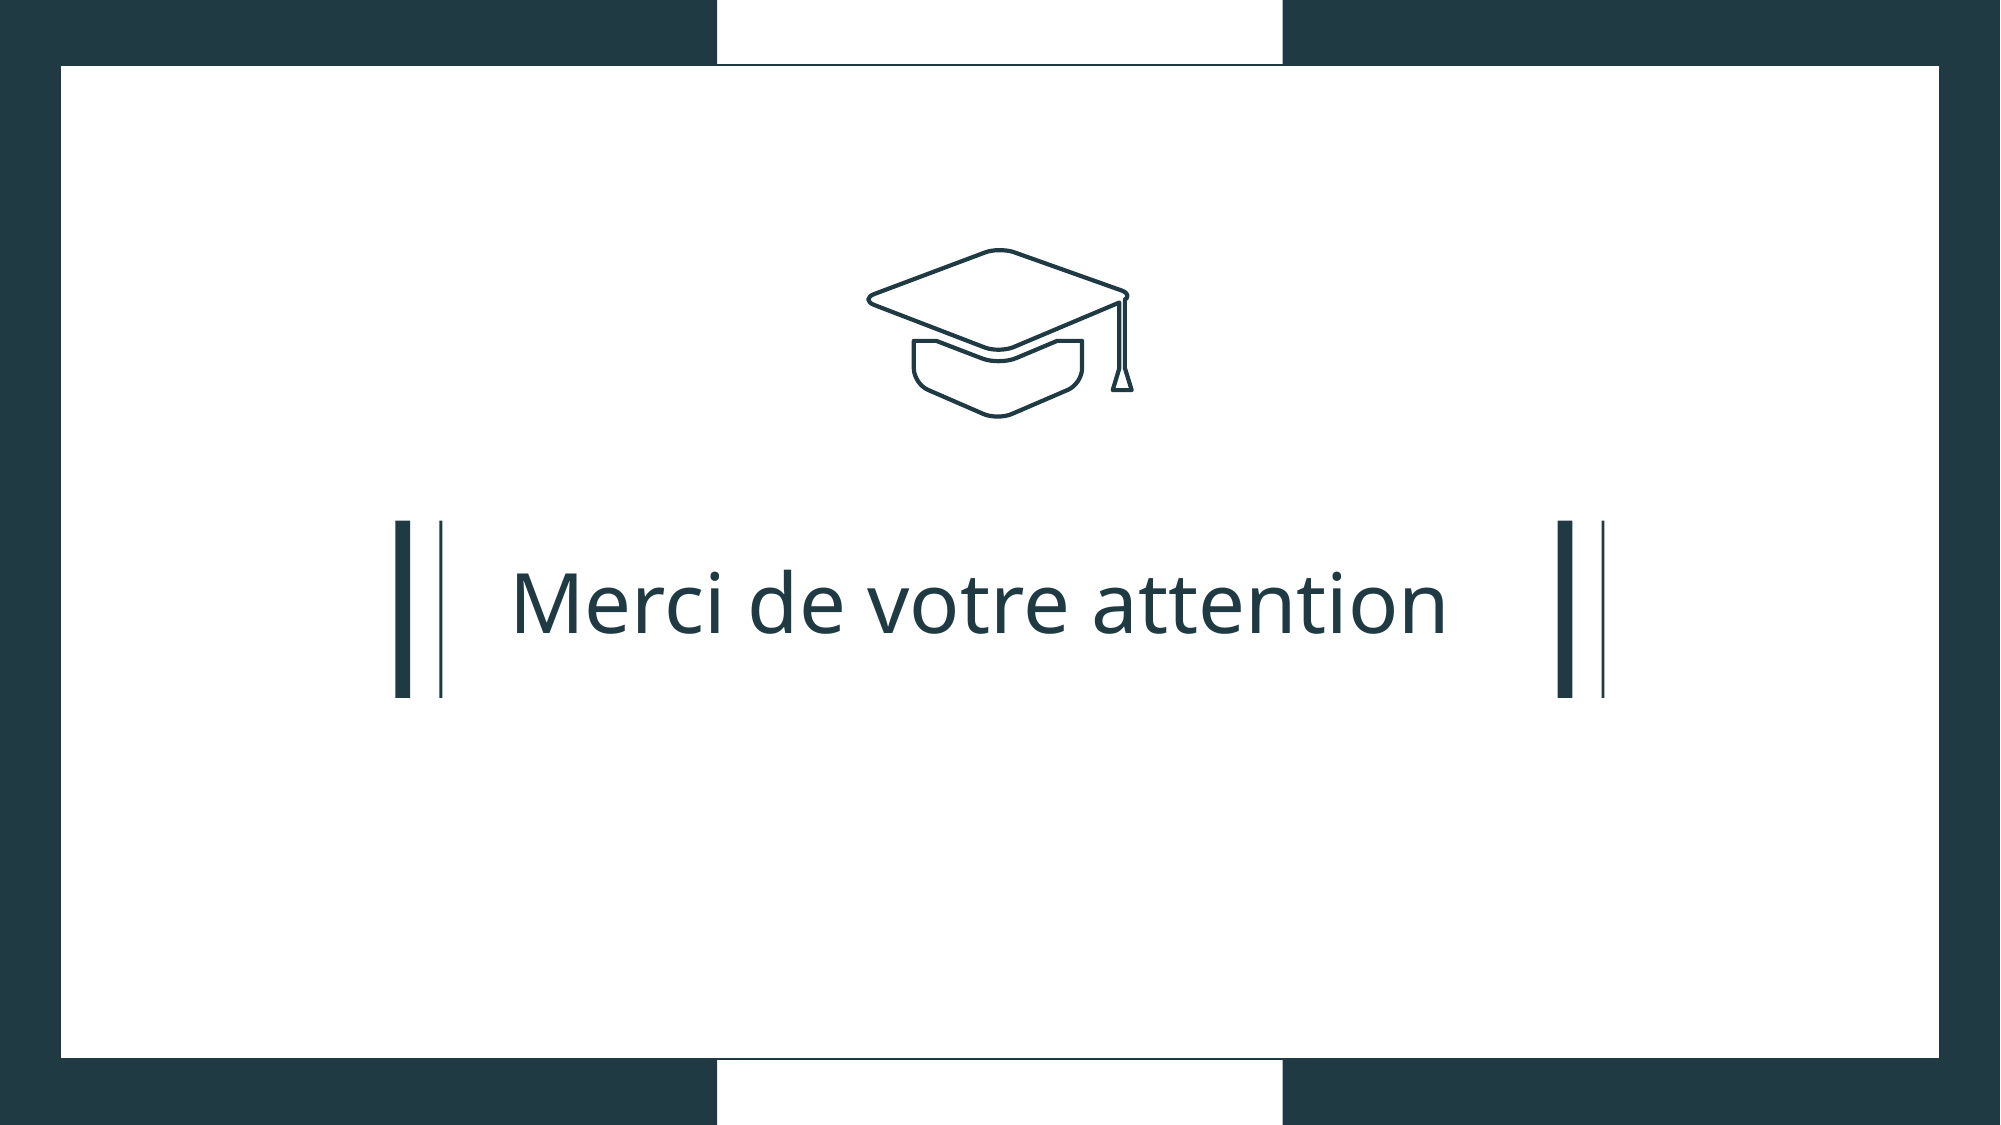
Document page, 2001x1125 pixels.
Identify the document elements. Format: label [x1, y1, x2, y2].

text_box [913, 340, 1083, 417]
text_box [868, 250, 1132, 391]
text_box [395, 520, 1605, 698]
